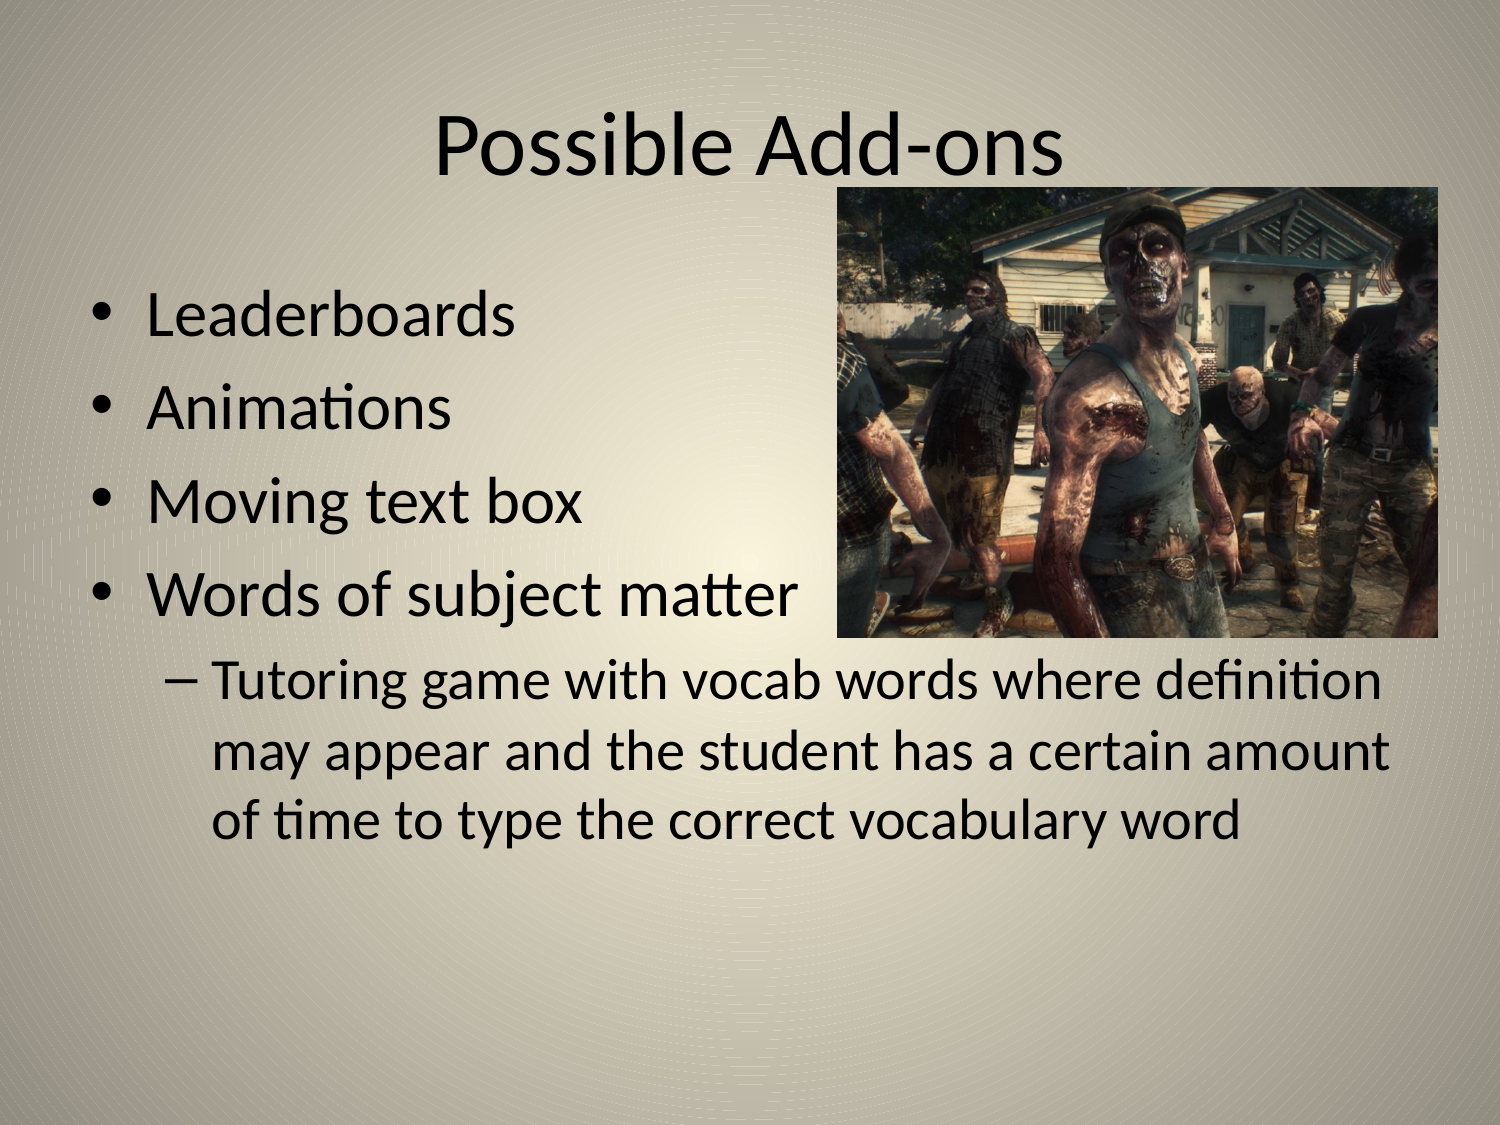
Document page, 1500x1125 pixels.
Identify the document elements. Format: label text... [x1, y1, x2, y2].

picture [837, 187, 1438, 638]
title Possible Add-ons [75, 45, 1425, 233]
list Leaderboards Animations Moving text box Words of subject matter Tutoring game with vocab words where definition may appear and the student has a certain amount of time to type the correct vocabulary word [75, 262, 1425, 1005]
